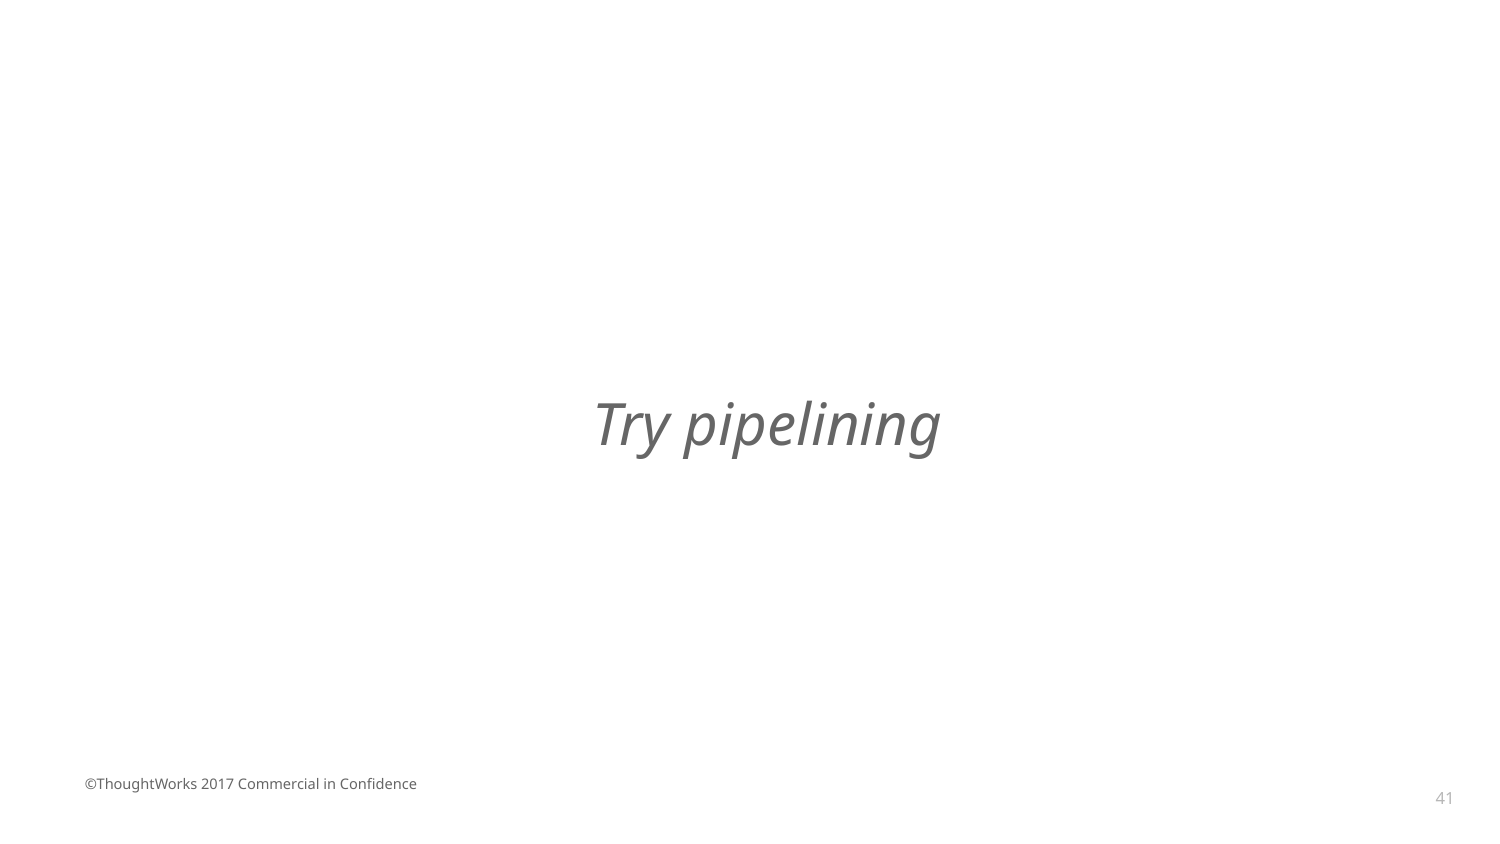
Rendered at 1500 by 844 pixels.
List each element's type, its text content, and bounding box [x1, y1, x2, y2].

slide_number 41 [1379, 766, 1470, 832]
list Try pipelining [137, 280, 1380, 564]
